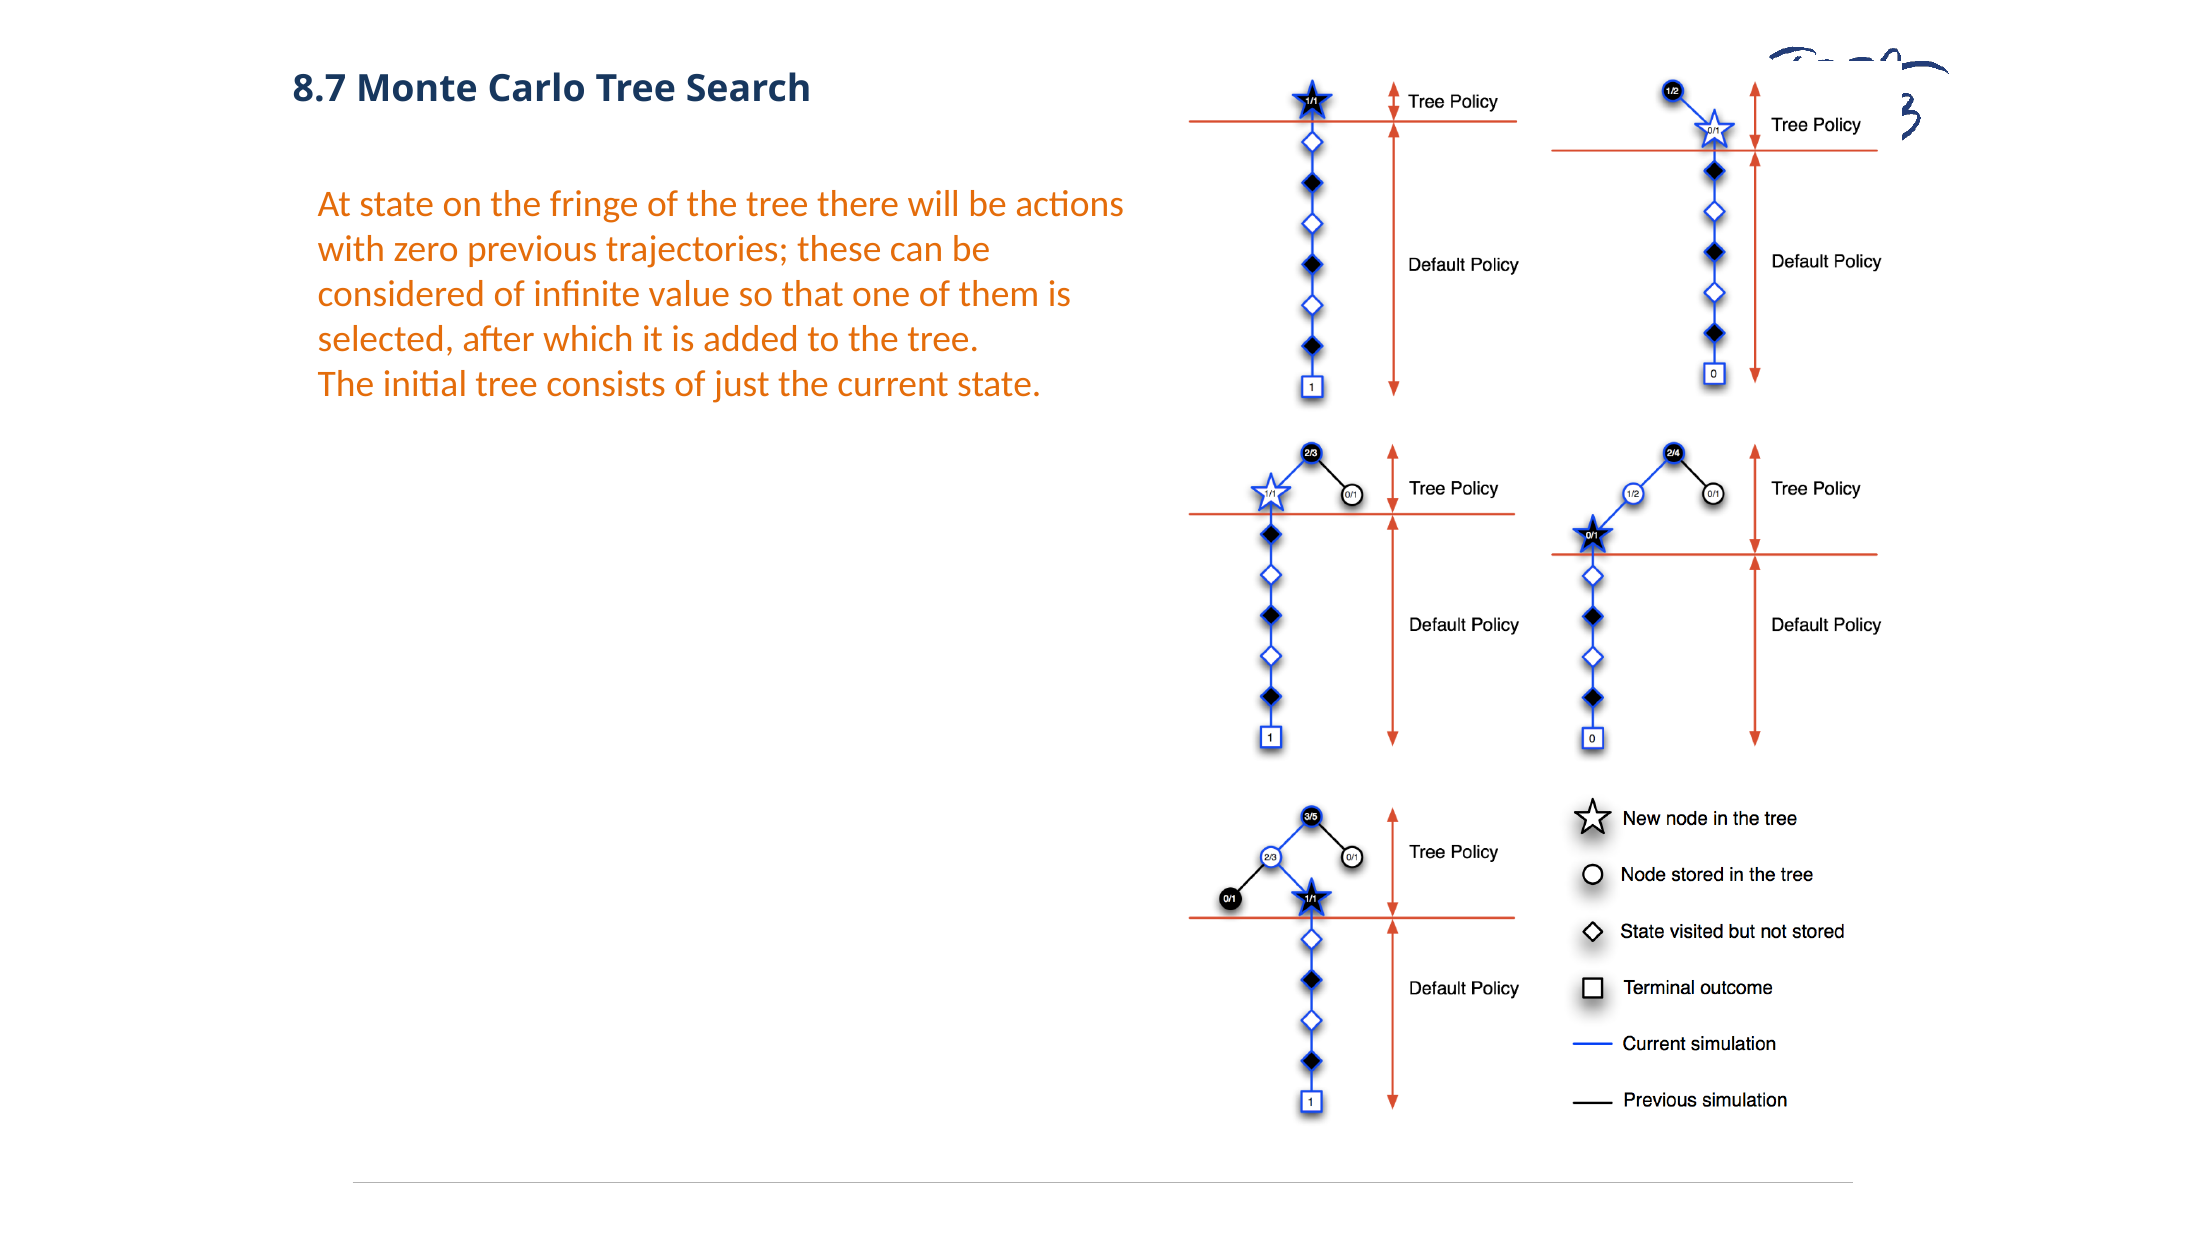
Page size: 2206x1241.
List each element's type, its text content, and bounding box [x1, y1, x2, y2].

picture [1177, 39, 1951, 1138]
text_box 8.7 Monte Carlo Tree Search [277, 56, 1453, 117]
text_box At state on the fringe of the tree there will be actions with zero previous trajectories; these can be considered of infinite value so that one of them is selected, after which it is added to the tree. The initial tree consists of just the current state. [302, 171, 1172, 412]
